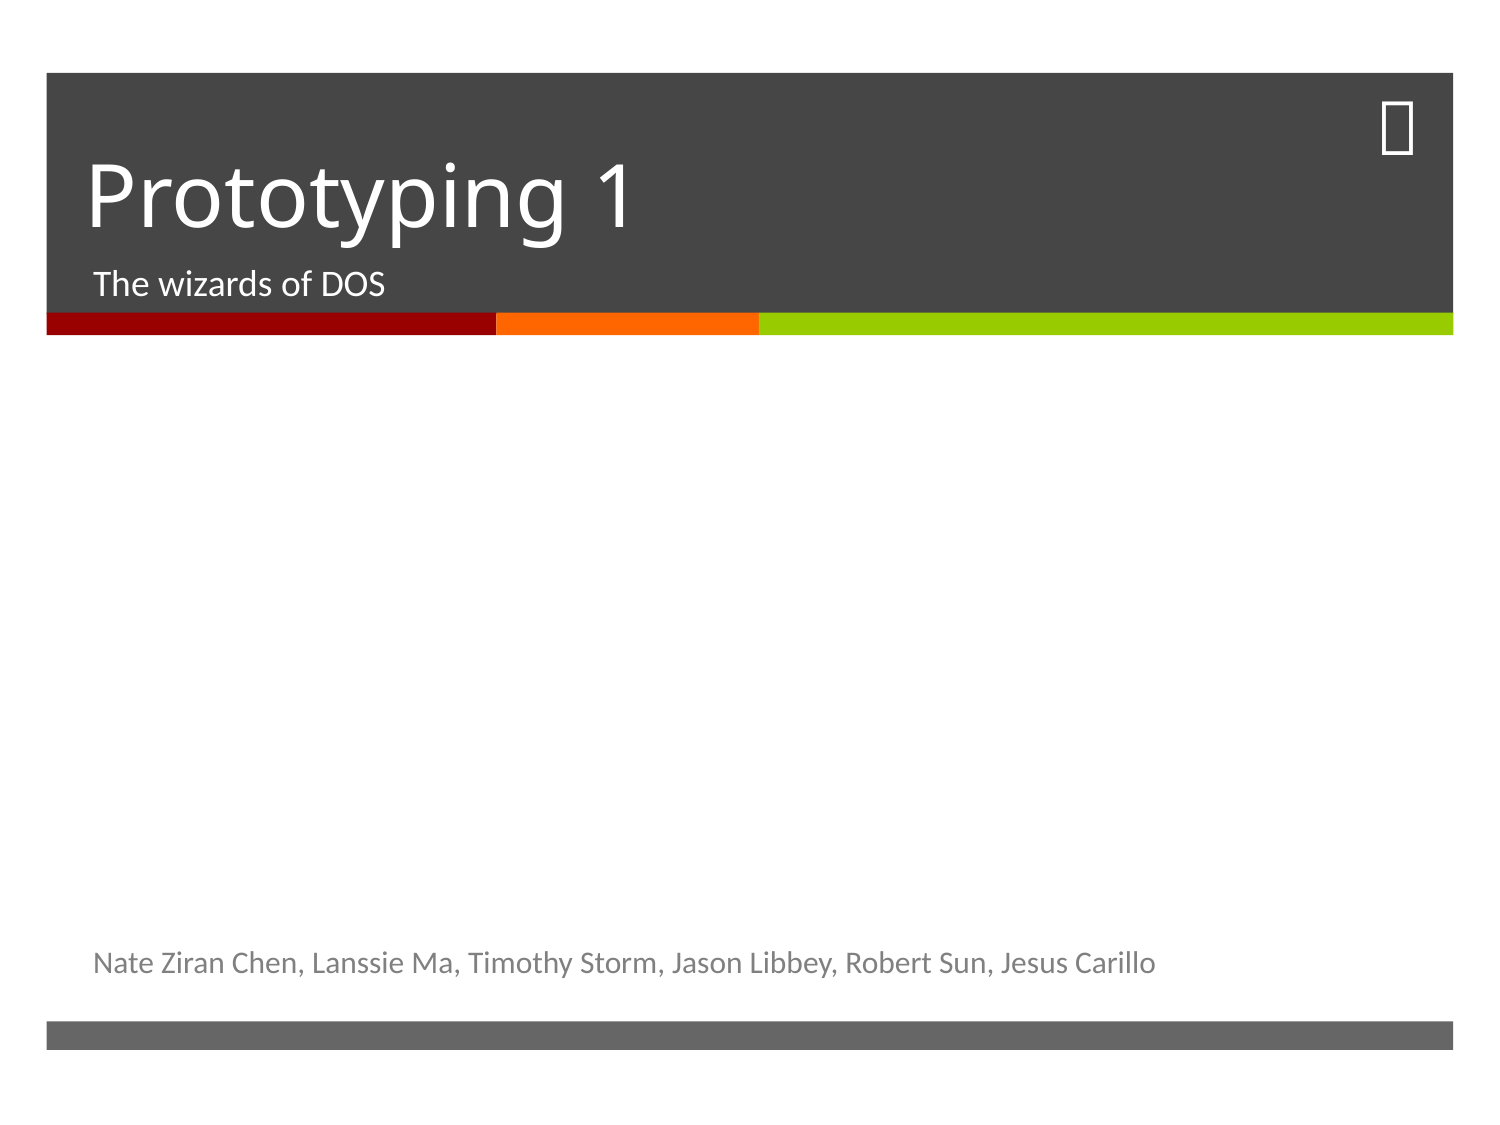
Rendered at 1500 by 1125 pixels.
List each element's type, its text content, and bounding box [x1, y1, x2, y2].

text_box Nate Ziran Chen, Lanssie Ma, Timothy Storm, Jason Libbey, Robert Sun, Jesus Carillo [78, 934, 1351, 1014]
title Prototyping 1 [69, 73, 1351, 253]
subtitle The wizards of DOS [78, 251, 1351, 331]
